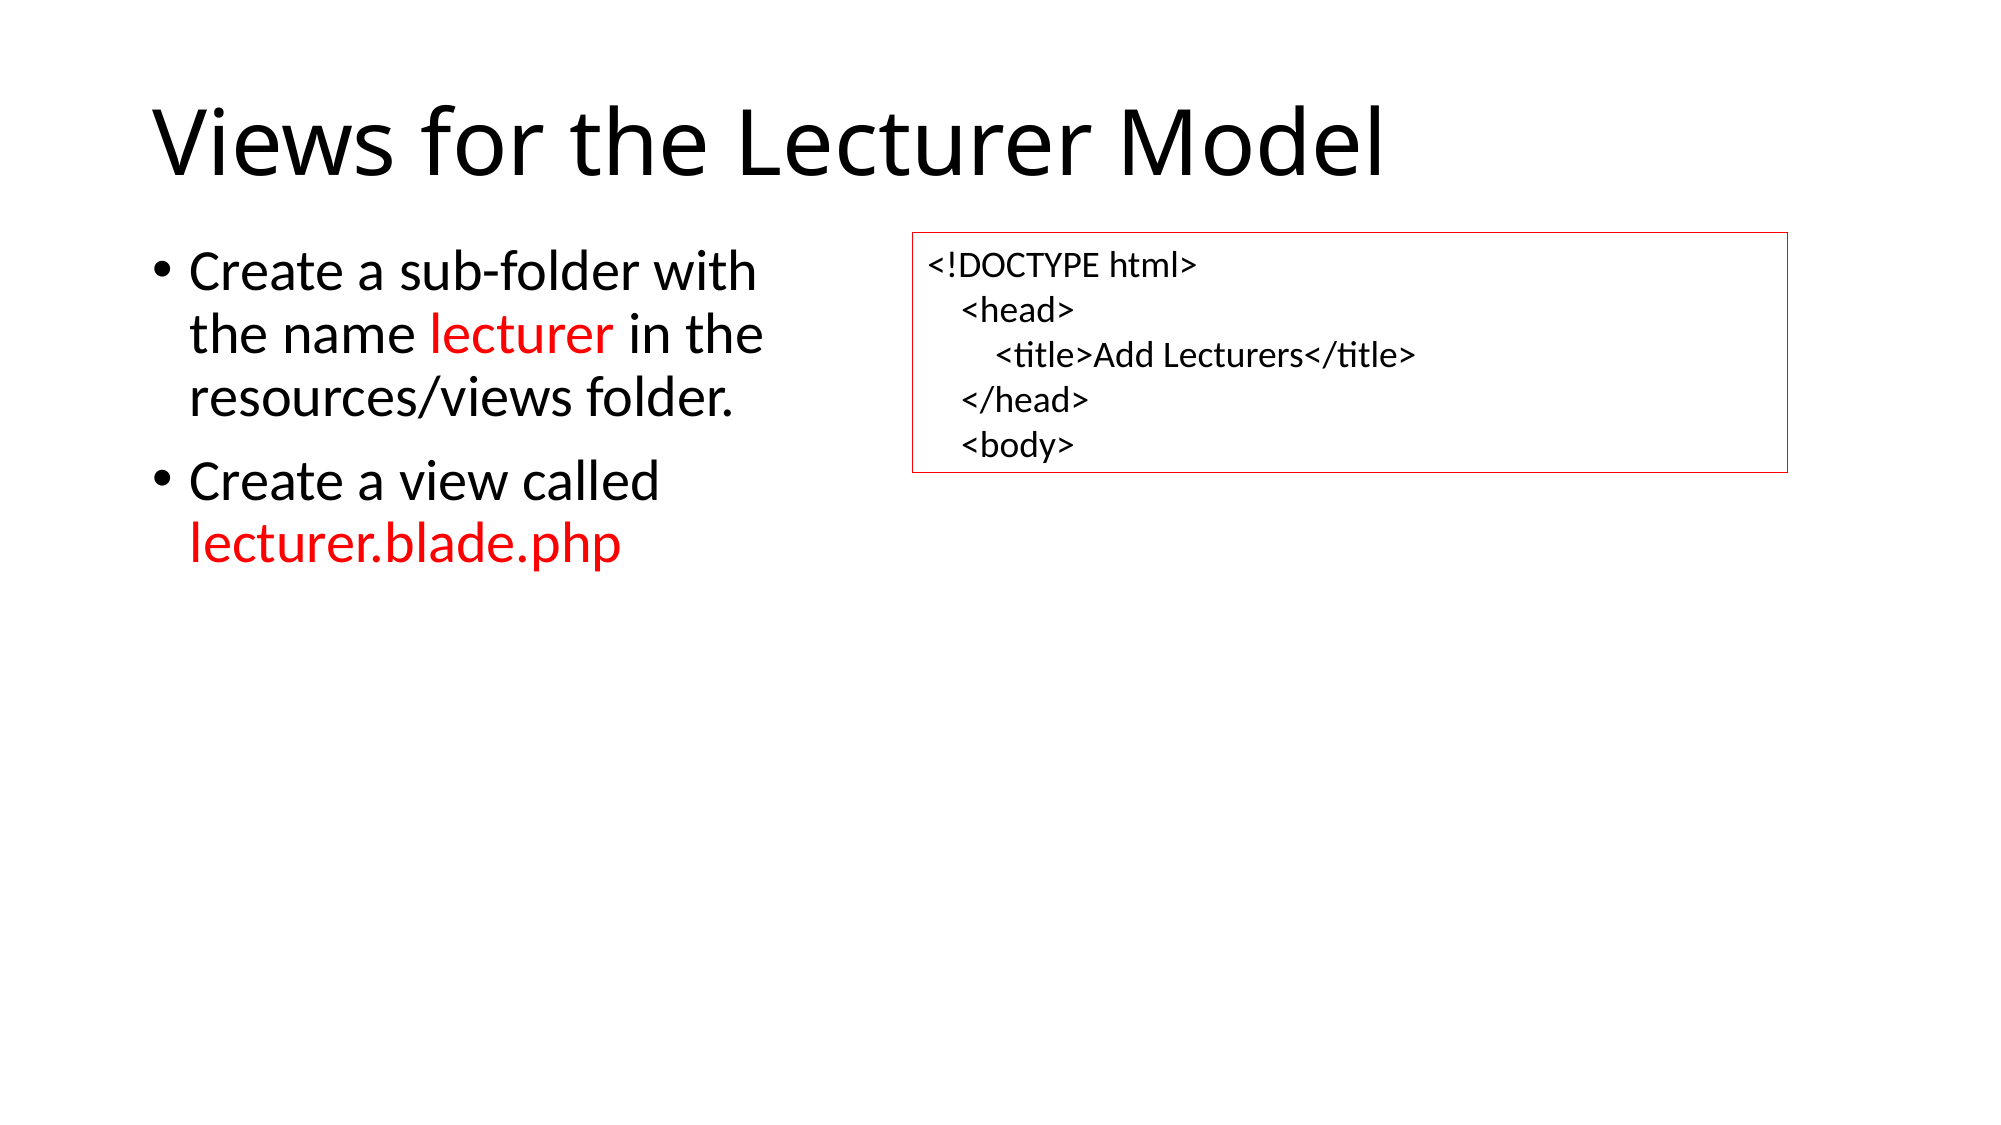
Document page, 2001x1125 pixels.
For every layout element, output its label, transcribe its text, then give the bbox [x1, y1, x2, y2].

list Create a sub-folder with the name lecturer in the resources/views folder. Create a view called lecturer.blade.php [137, 232, 865, 1014]
title Views for the Lecturer Model [137, 59, 1863, 233]
text_box <!DOCTYPE html> <head> <title>Add Lecturers</title> </head> <body> [912, 232, 1788, 473]
